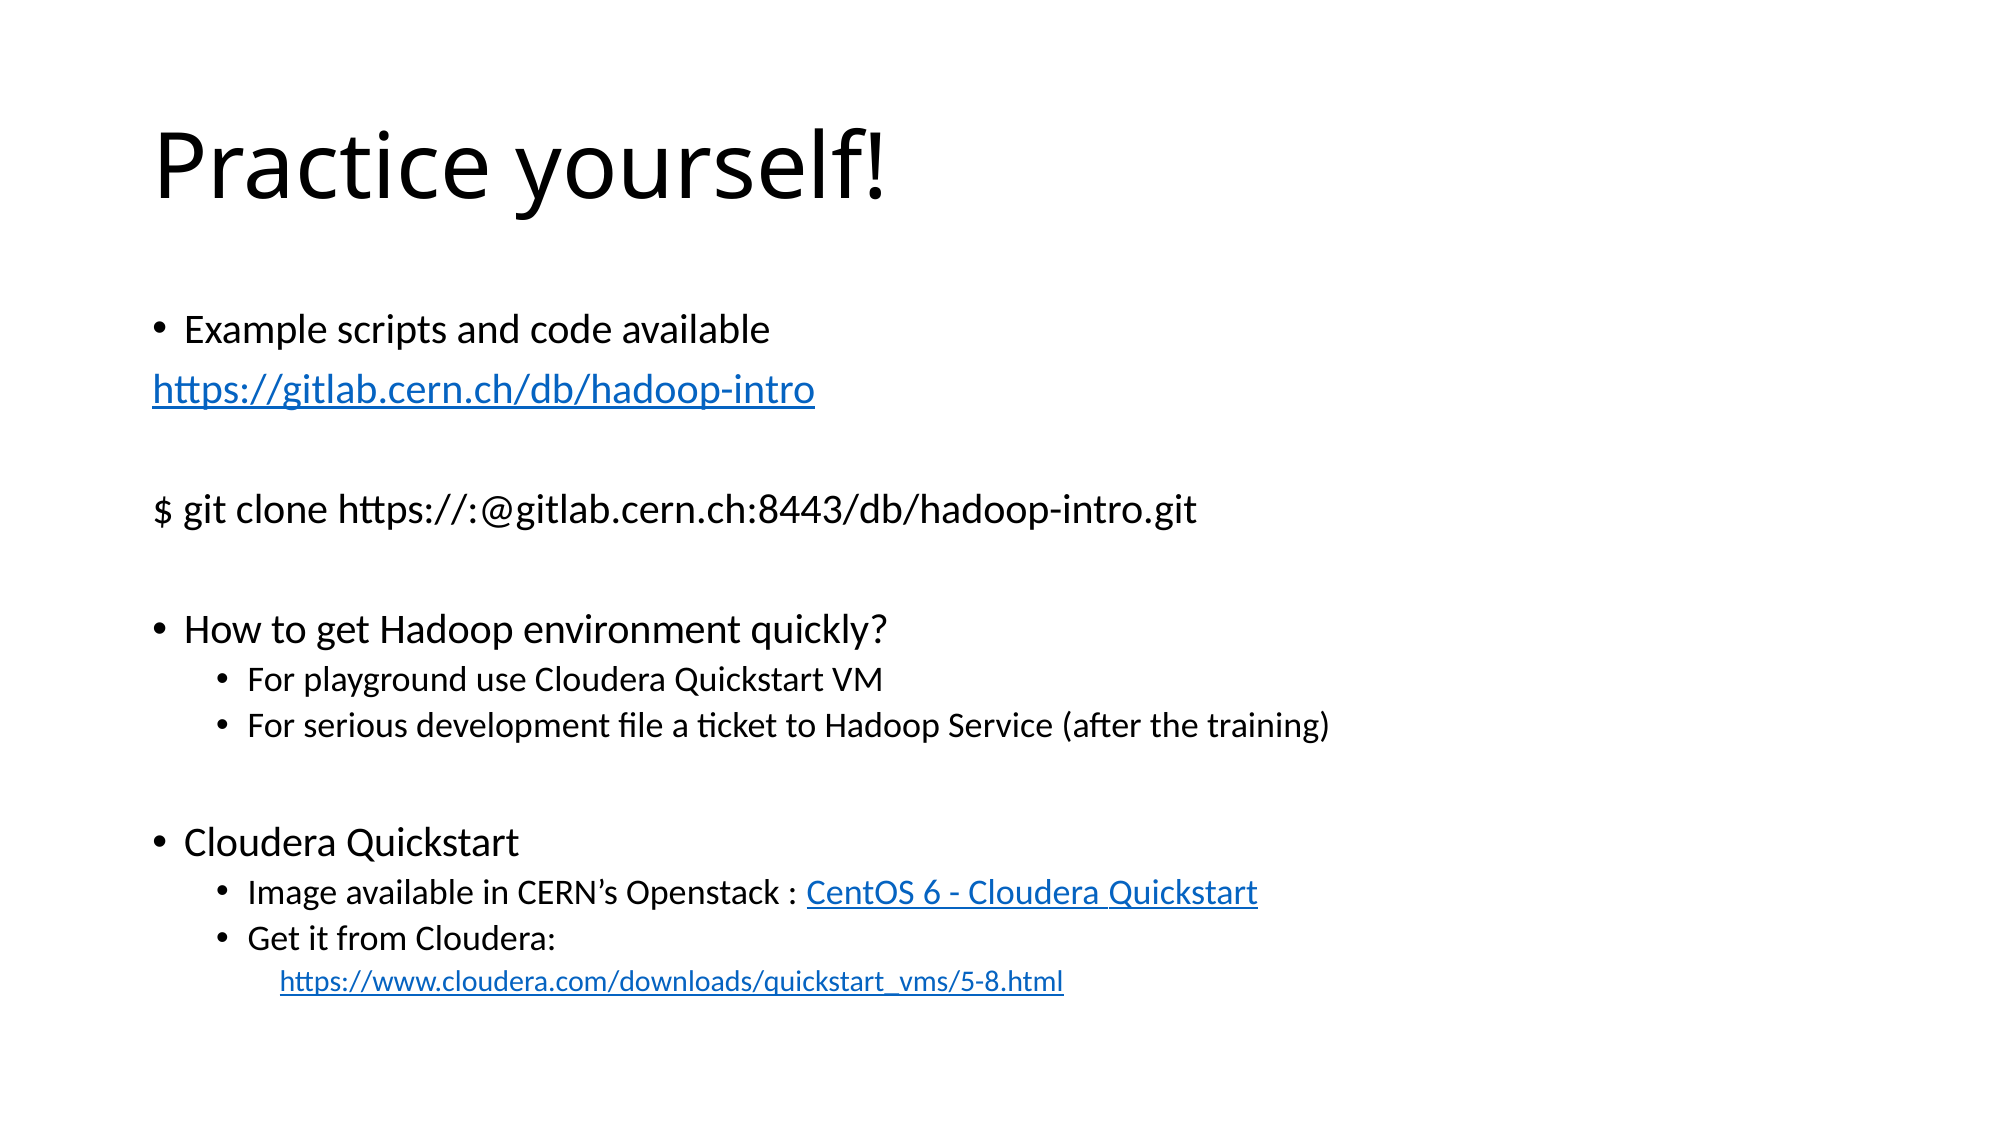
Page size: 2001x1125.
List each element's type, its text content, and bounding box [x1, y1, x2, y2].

list Example scripts and code available https://gitlab.cern.ch/db/hadoop-intro $ git clone https://:@gitlab.cern.ch:8443/db/hadoop-intro.git How to get Hadoop environment quickly? For playground use Cloudera Quickstart VM For serious development file a ticket to Hadoop Service (after the training) Cloudera Quickstart Image available in CERN’s Openstack : CentOS 6 - Cloudera Quickstart Get it from Cloudera: https://www.cloudera.com/downloads/quickstart_vms/5-8.html [137, 299, 1863, 1014]
title Practice yourself! [137, 59, 1863, 278]
